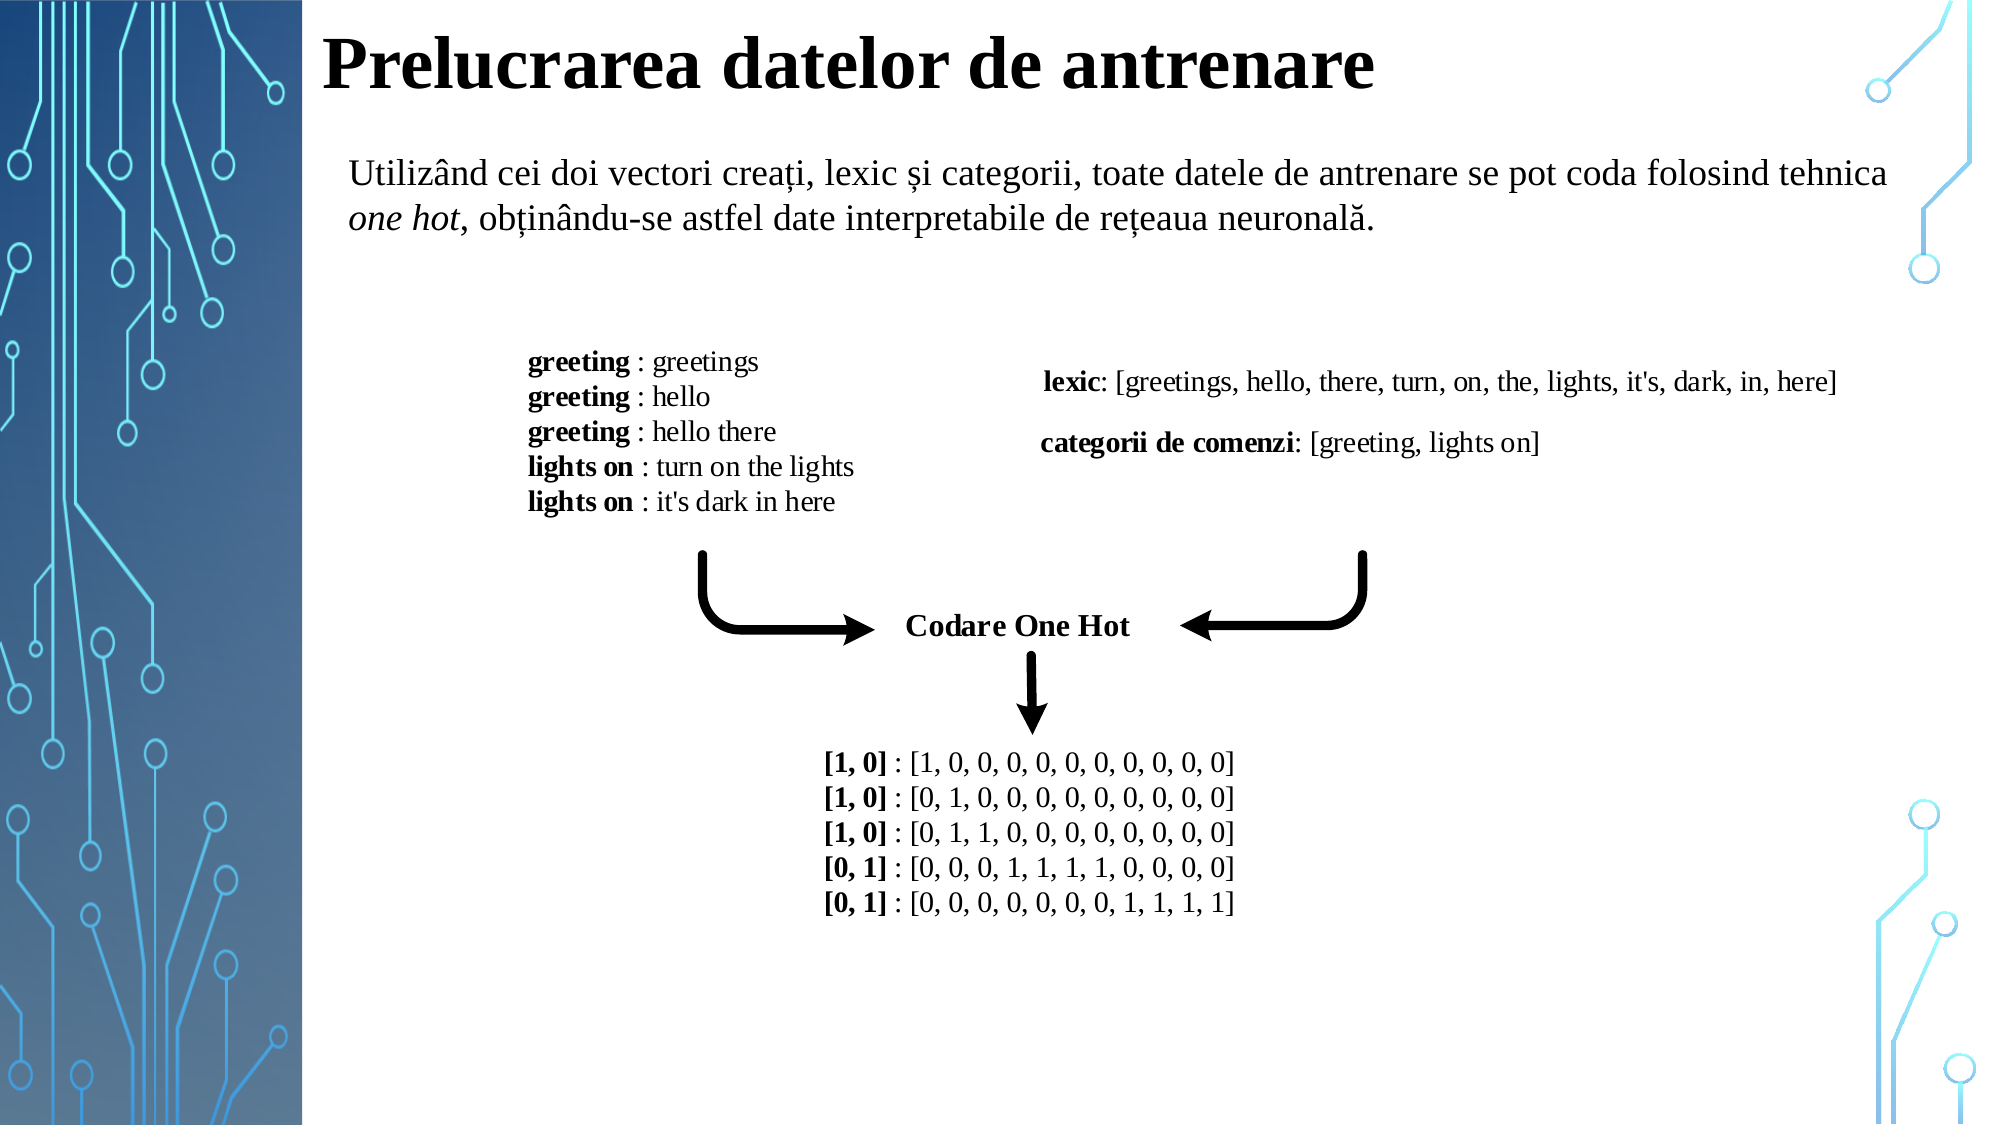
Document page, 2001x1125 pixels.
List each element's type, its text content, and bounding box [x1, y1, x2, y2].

picture [0, 0, 303, 1125]
text_box Prelucrarea datelor de antrenare [307, 6, 1391, 111]
text_box Utilizând cei doi vectori creați, lexic și categorii, toate datele de antrenare se pot coda folosind tehnica one hot, obținându-se astfel date interpretabile de rețeaua neuronală. [333, 140, 1907, 291]
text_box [524, 341, 1843, 958]
